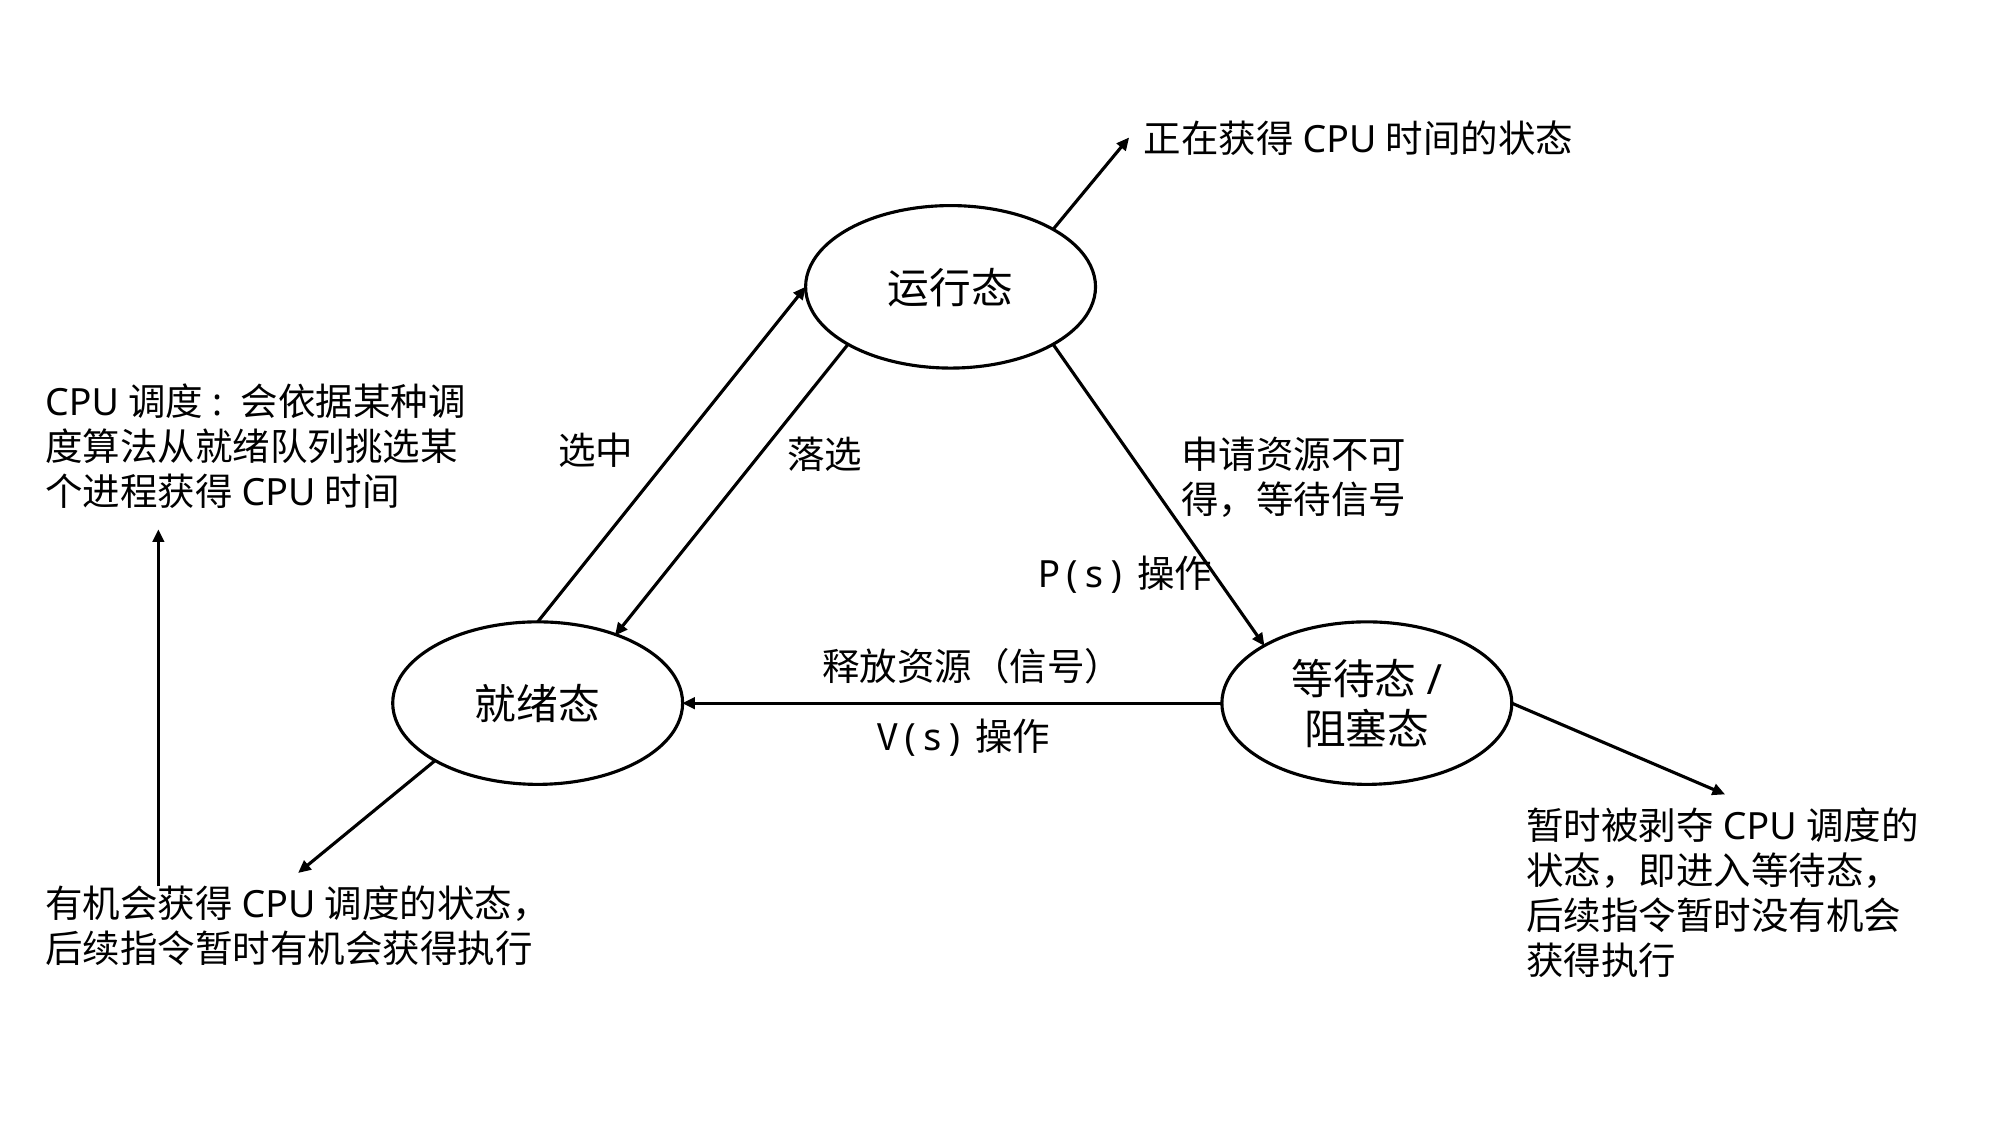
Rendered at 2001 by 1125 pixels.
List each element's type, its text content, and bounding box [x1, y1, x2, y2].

text_box 申请资源不可 得，等待信号 [1265, 423, 1422, 529]
text_box P(s)操作 [1023, 542, 1052, 603]
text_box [392, 621, 683, 785]
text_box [1221, 621, 1512, 785]
text_box 释放资源（信号） [807, 635, 1137, 696]
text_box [537, 286, 806, 622]
text_box 落选 [849, 424, 878, 484]
text_box V(s)操作 [861, 705, 1073, 766]
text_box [1511, 703, 1725, 795]
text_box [615, 344, 849, 636]
text_box 有机会获得CPU调度的状态，后续指令暂时有机会获得执行 [30, 872, 567, 978]
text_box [298, 760, 436, 873]
text_box 暂时被剥夺CPU调度的状态，即进入等待态，后续指令暂时没有机会获得执行 [1511, 794, 1938, 989]
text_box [805, 205, 1096, 369]
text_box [1052, 344, 1265, 646]
text_box CPU调度: 会依据某种调度算法从就绪队列挑选某个进程获得CPU时间 [30, 370, 484, 521]
text_box 正在获得CPU时间的状态 [1128, 107, 1725, 168]
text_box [1052, 138, 1129, 230]
